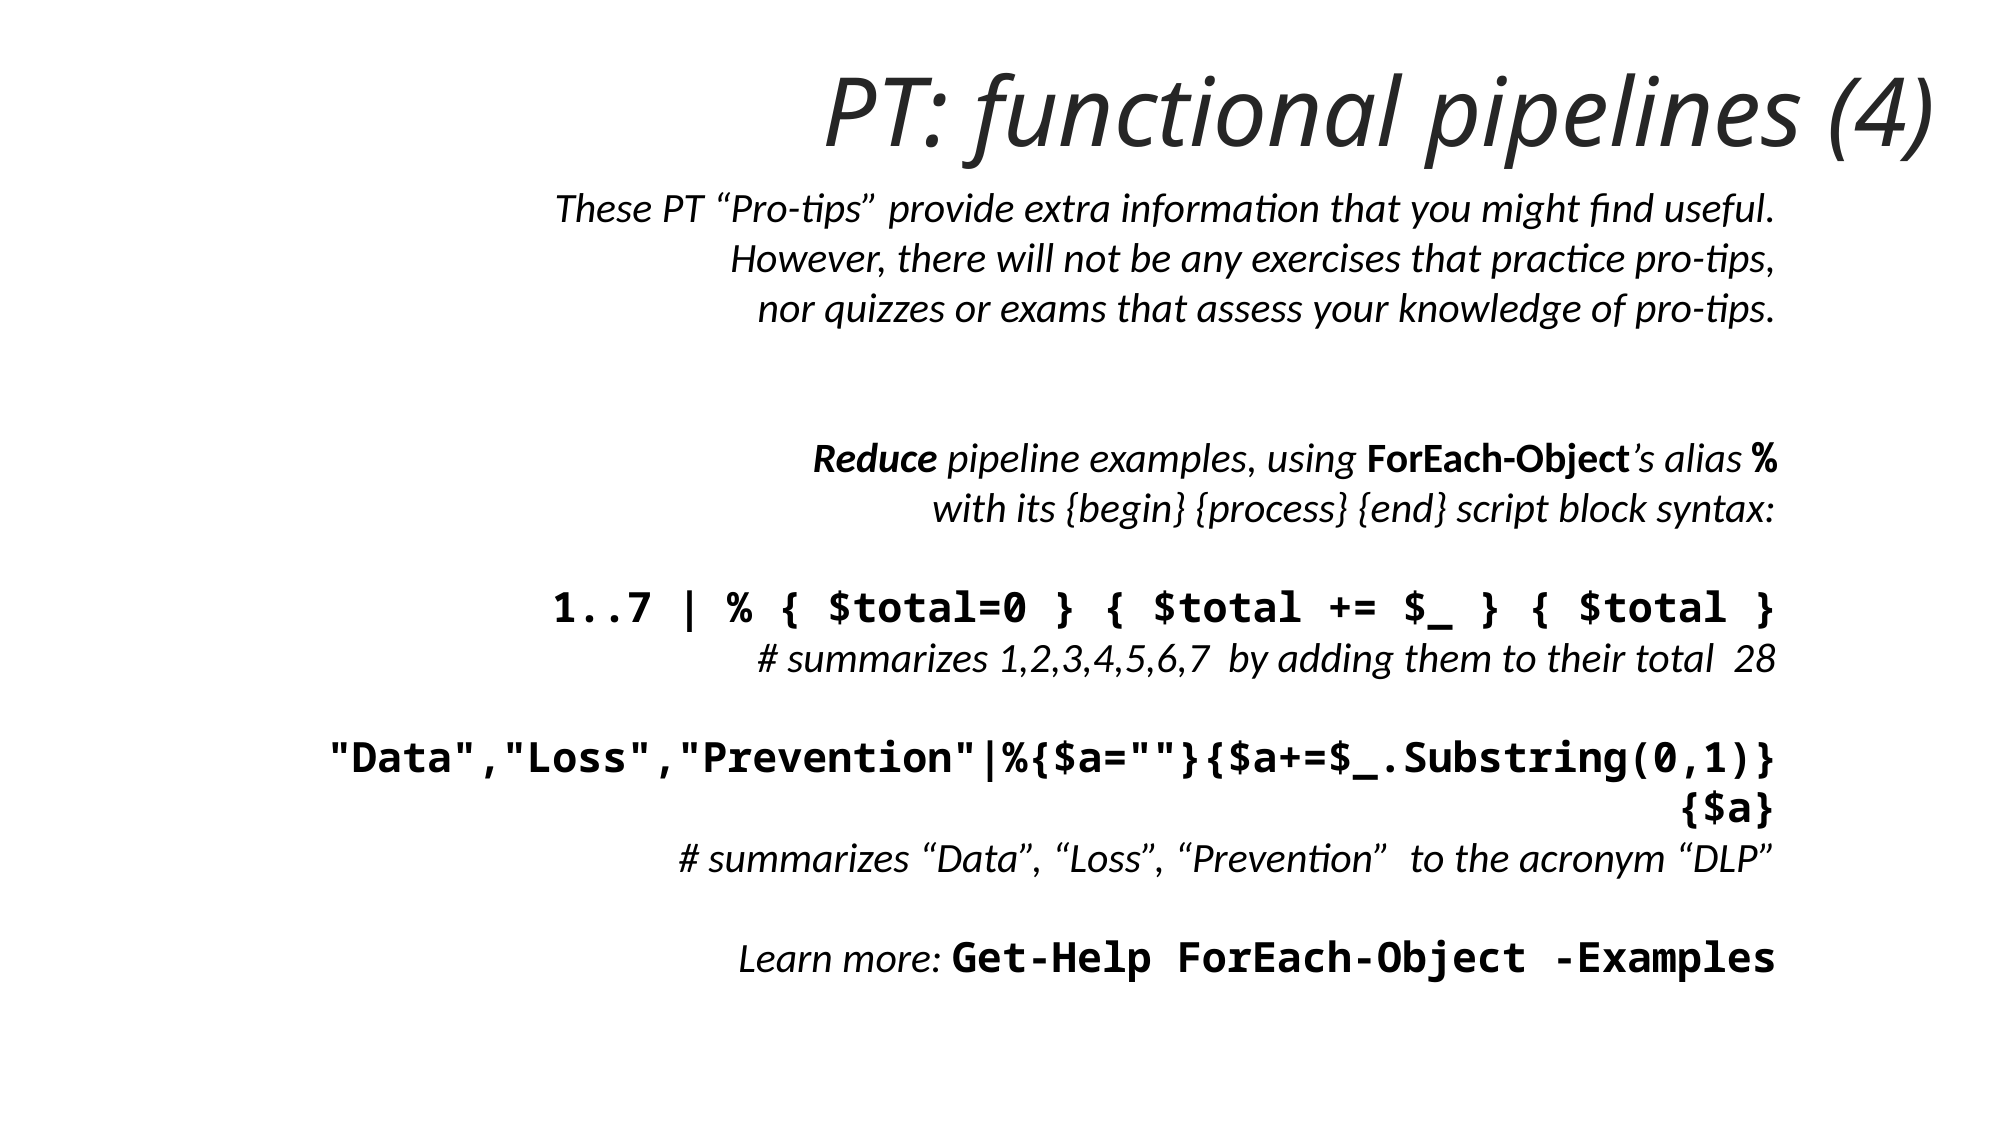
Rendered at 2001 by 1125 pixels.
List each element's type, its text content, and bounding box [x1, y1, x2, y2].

list PT: functional pipelines (4) [53, 55, 1952, 175]
text_box These PT “Pro-tips” provide extra information that you might find useful. However, there will not be any exercises that practice pro-tips, nor quizzes or exams that assess your knowledge of pro-tips. Reduce pipeline examples, using ForEach-Object’s alias % with its {begin} {process} {end} script block syntax: 1..7 | % { $total=0 } { $total += $_ } { $total } # summarizes 1,2,3,4,5,6,7 by adding them to their total 28 "Data","Loss","Prevention"|%{$a=""}{$a+=$_.Substring(0,1)}{$a} # summarizes “Data”, “Loss”, “Prevention” to the acronym “DLP” Learn more: Get-Help ForEach-Object -Examples [207, 172, 1792, 988]
